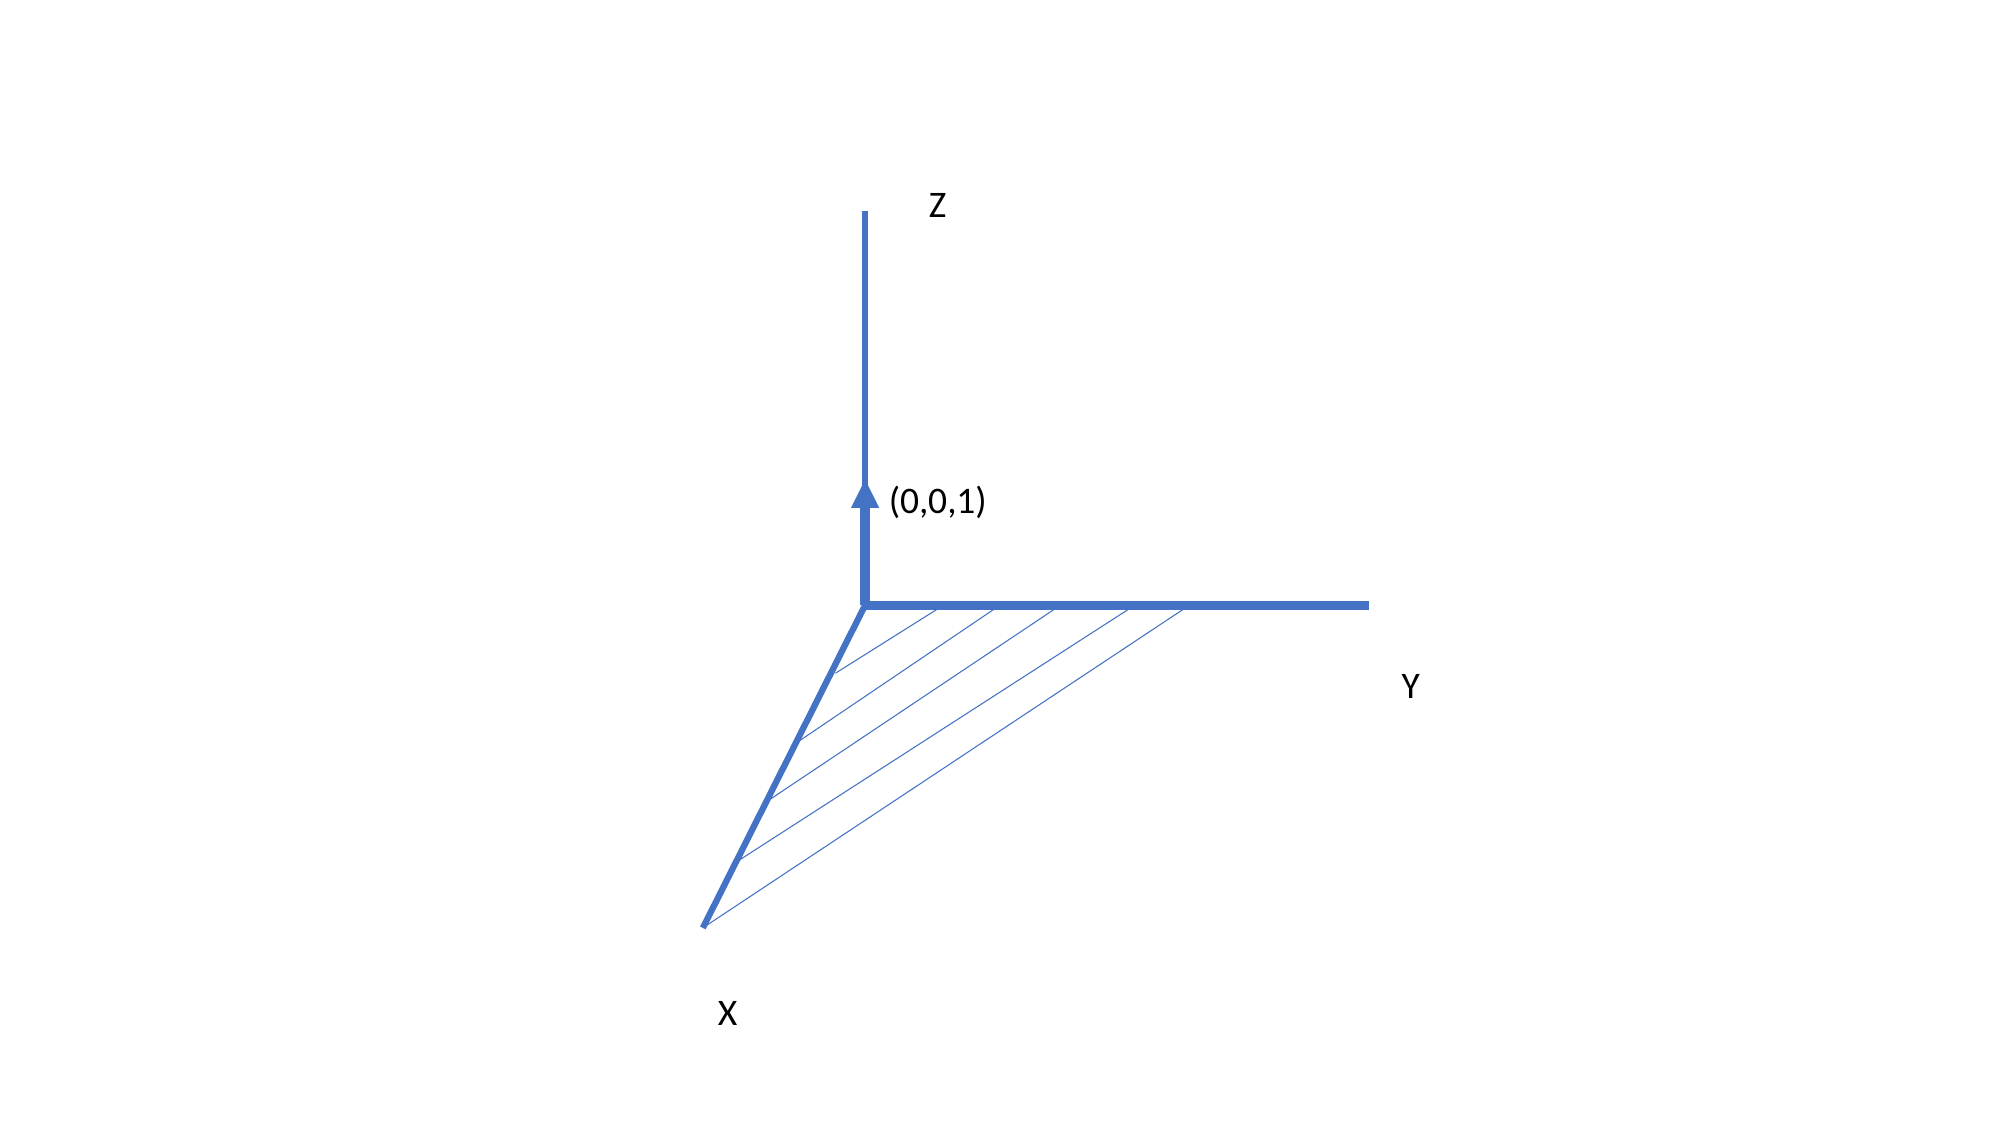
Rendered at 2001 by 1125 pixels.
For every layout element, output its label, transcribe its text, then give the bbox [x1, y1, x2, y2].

text_box X [703, 980, 753, 1040]
text_box Z [914, 172, 962, 233]
text_box Y [1386, 654, 1435, 714]
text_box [702, 605, 1190, 928]
text_box (0,0,1) [874, 469, 1002, 529]
